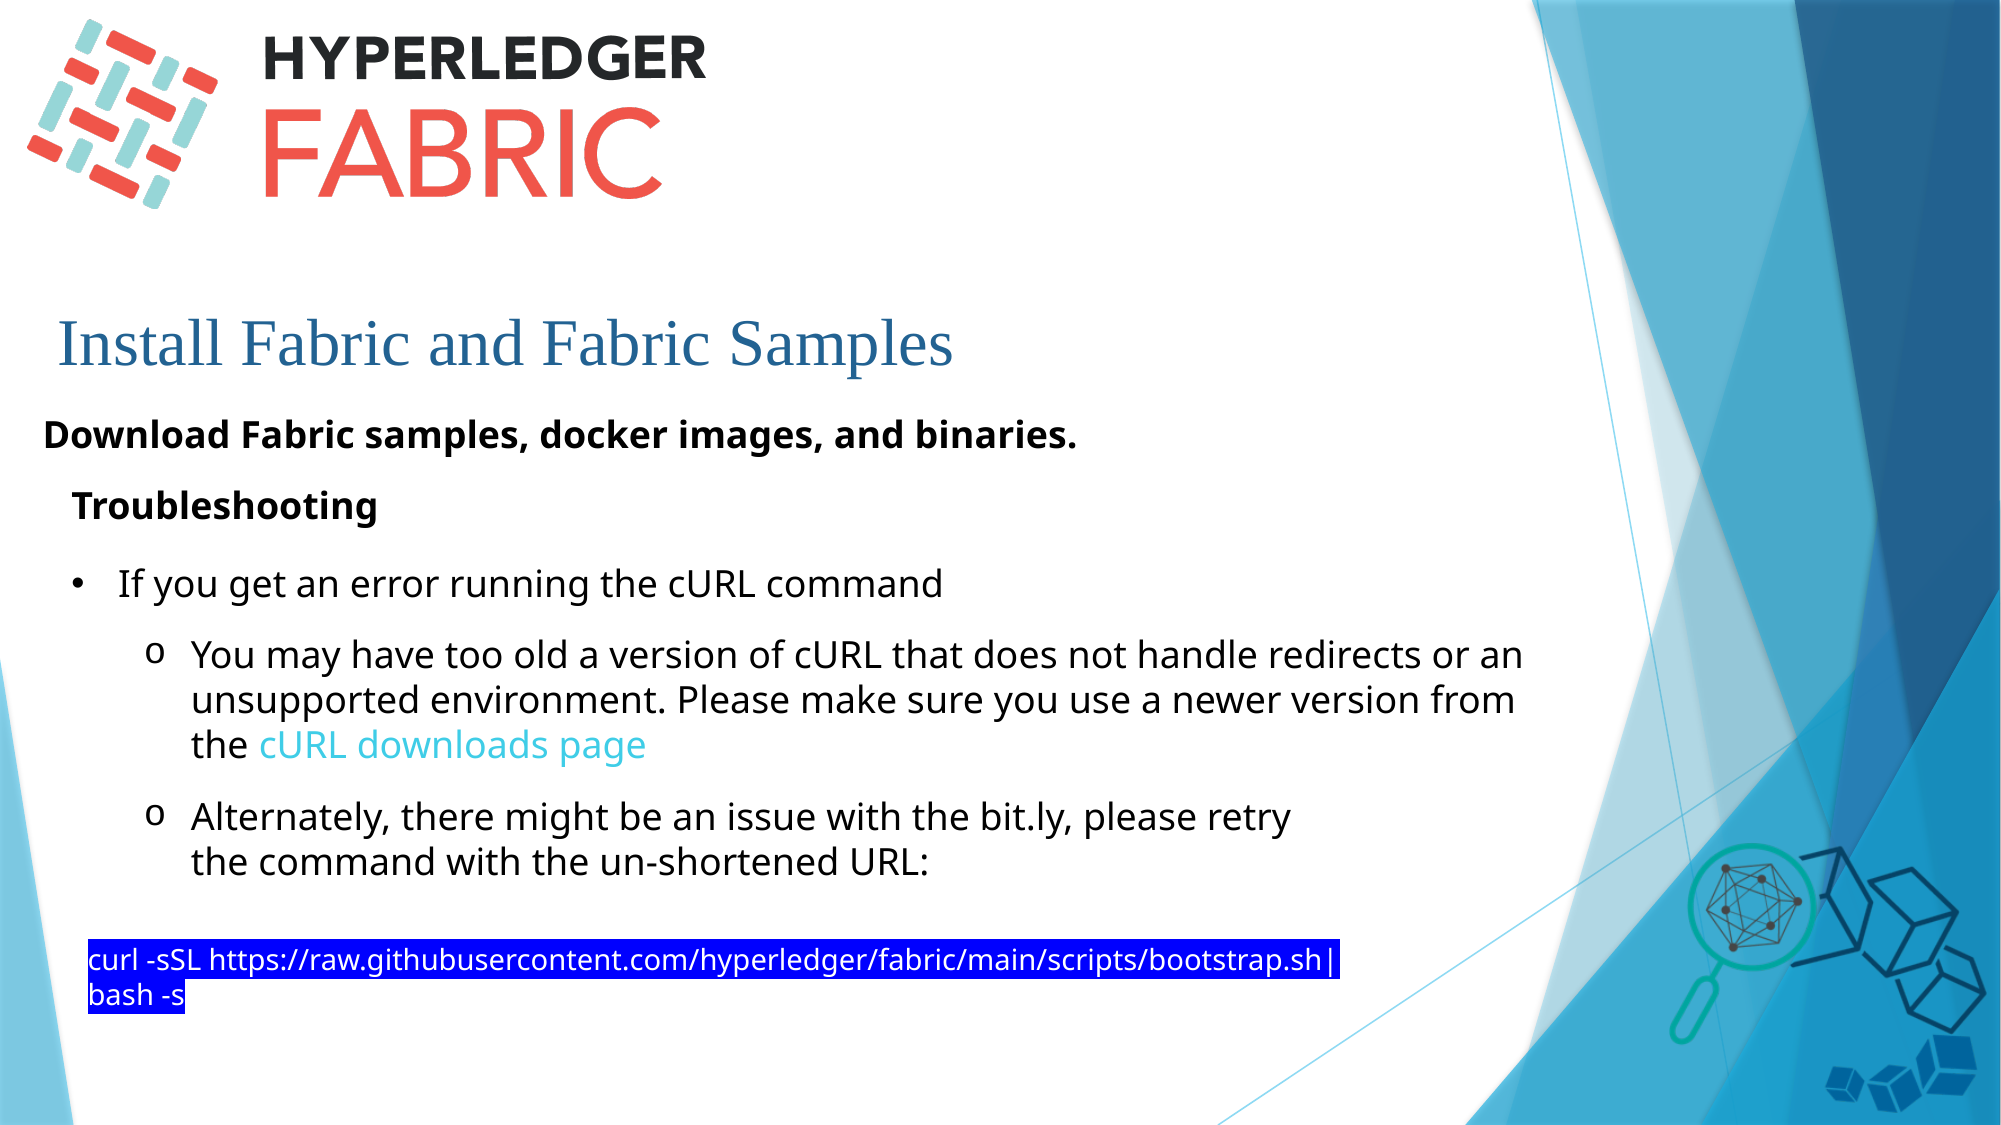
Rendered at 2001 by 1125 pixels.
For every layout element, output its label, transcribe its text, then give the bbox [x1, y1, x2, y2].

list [27, 17, 709, 209]
text_box Troubleshooting [56, 475, 406, 535]
picture [1669, 842, 1987, 1114]
text_box curl -sSL https://raw.githubusercontent.com/hyperledger/fabric/main/scripts/bootstrap.sh| bash -s [72, 933, 1428, 1019]
text_box Install Fabric and Fabric Samples [42, 291, 1131, 386]
text_box Alternately, there might be an issue with the bit.ly, please retry the command with the un-shortened URL: [129, 785, 1336, 891]
text_box Download Fabric samples, docker images, and binaries. [27, 404, 1116, 464]
text_box You may have too old a version of cURL that does not handle redirects or an unsupported environment. Please make sure you use a newer version from the cURL downloads page [129, 623, 1582, 780]
text_box If you get an error running the cURL command [56, 552, 971, 613]
